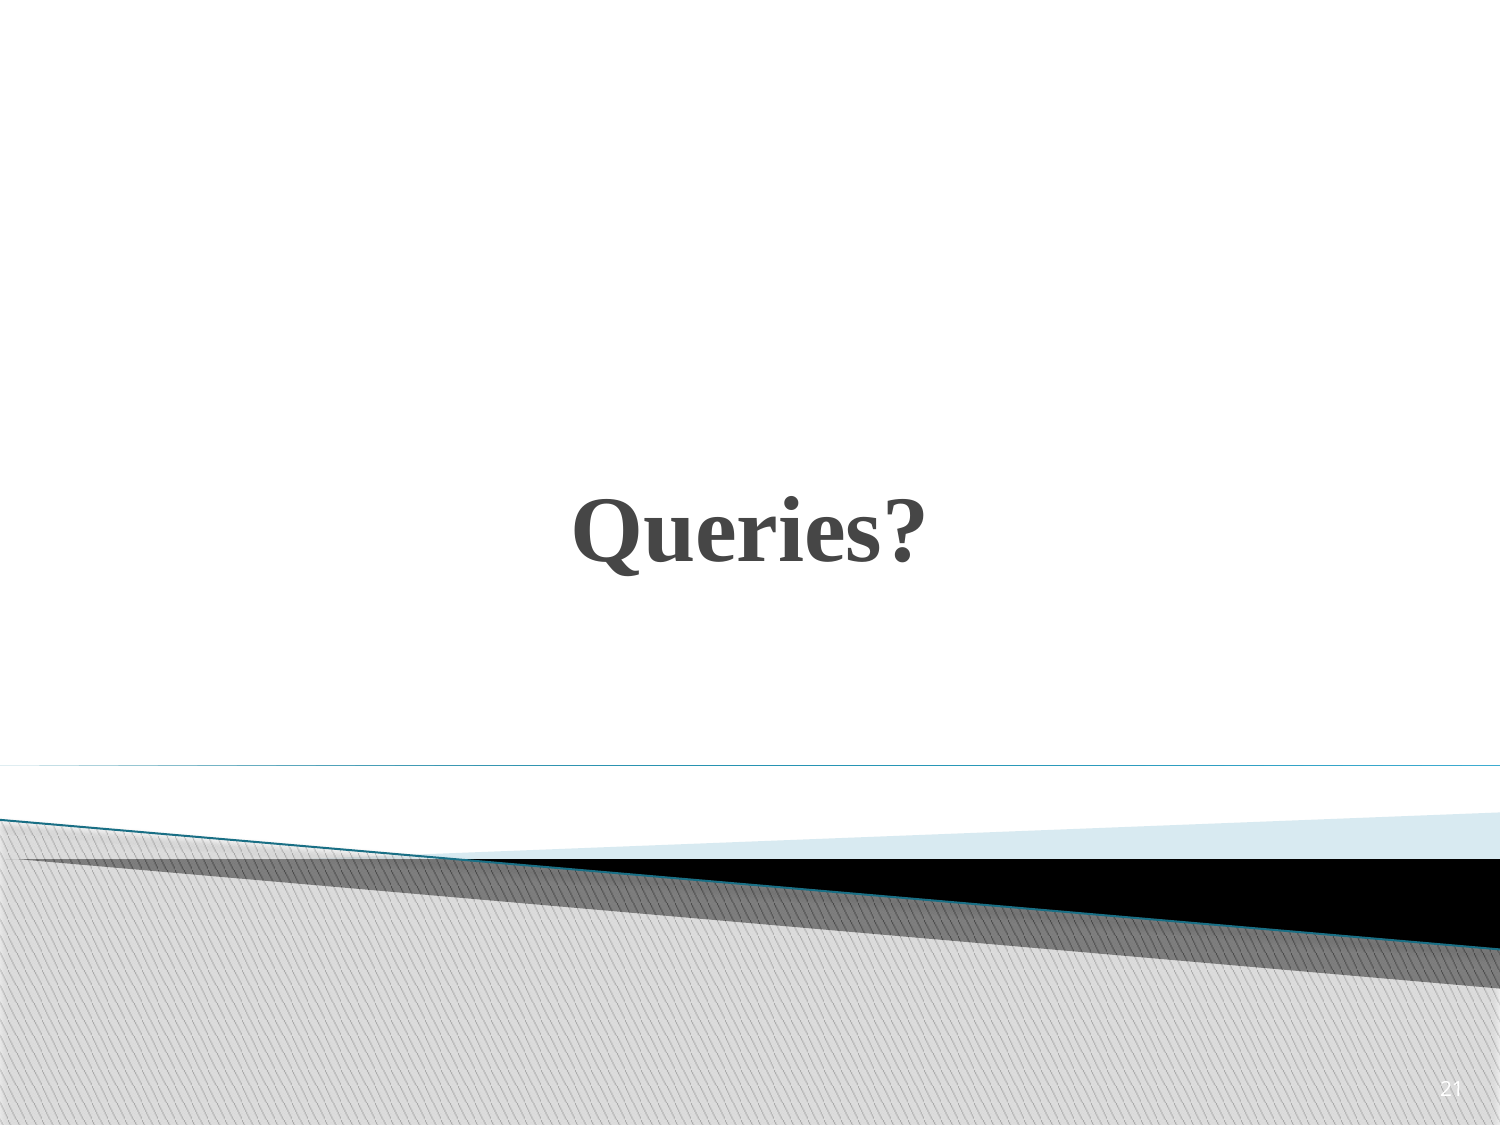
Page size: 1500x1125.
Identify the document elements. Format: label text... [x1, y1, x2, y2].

title Queries? [112, 287, 1388, 588]
picture [5, 859, 1500, 989]
slide_number 21 [1418, 1051, 1479, 1112]
